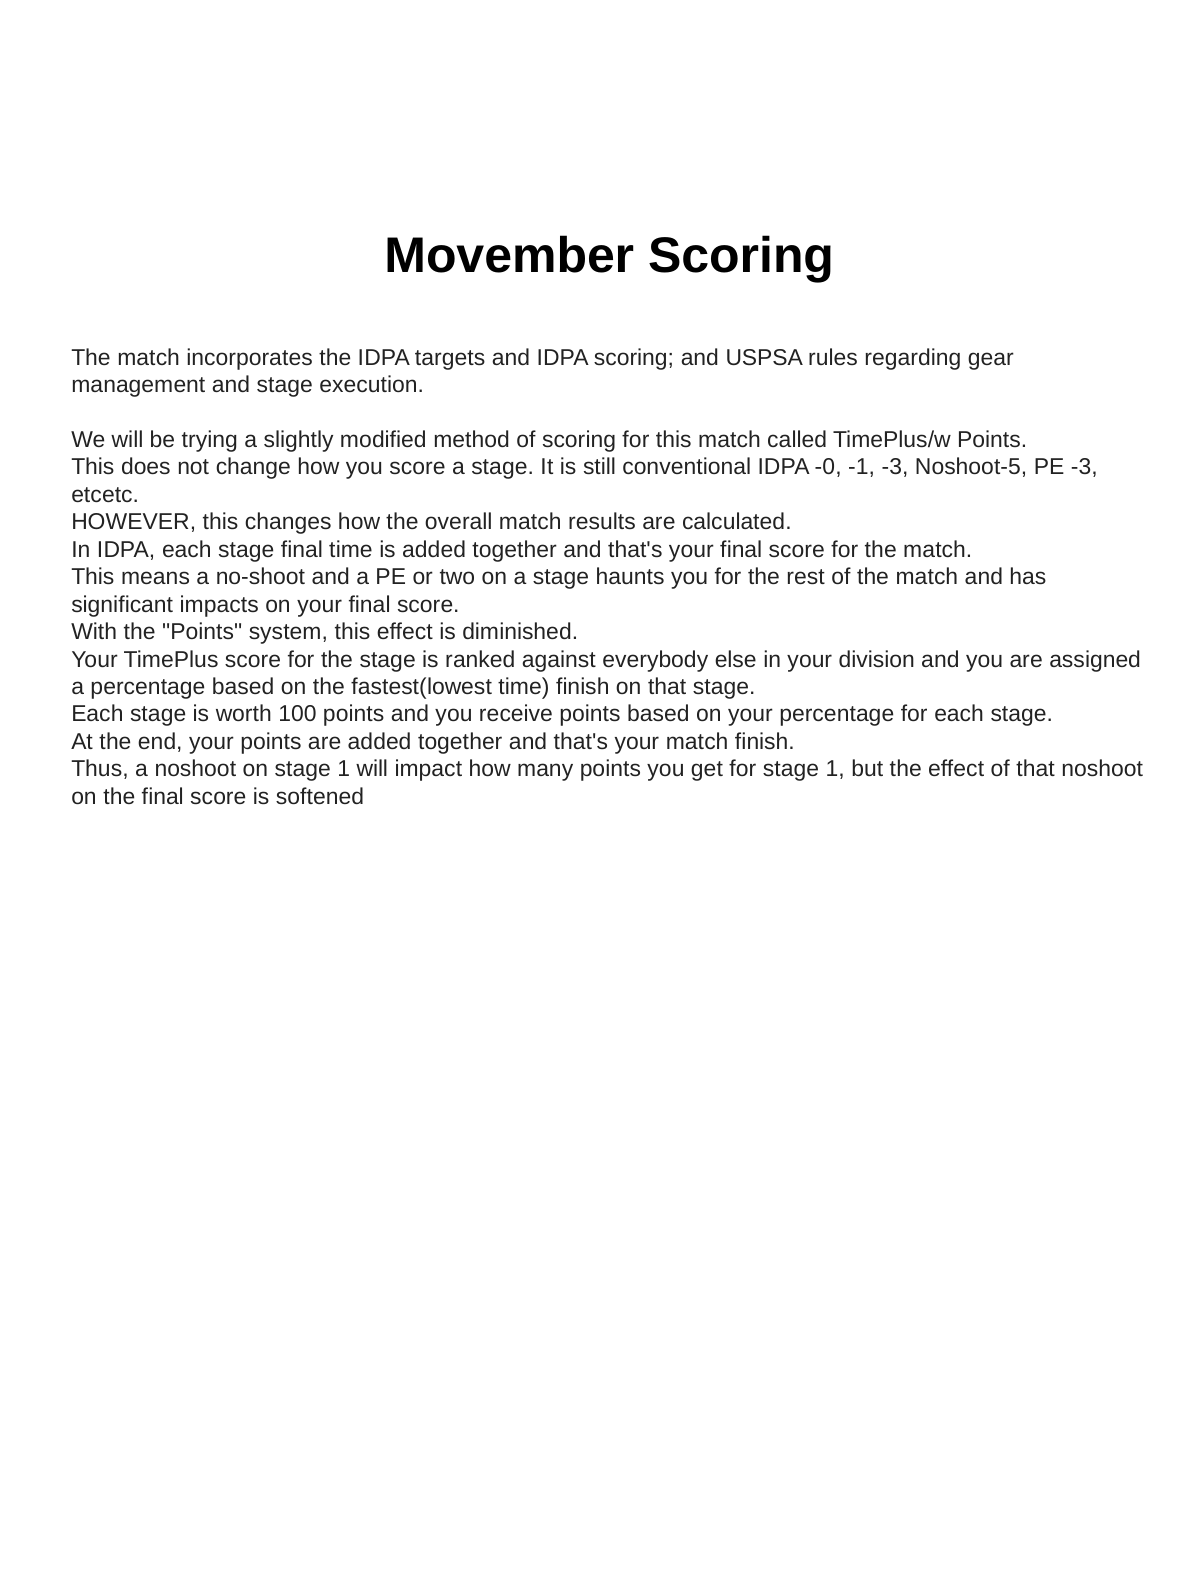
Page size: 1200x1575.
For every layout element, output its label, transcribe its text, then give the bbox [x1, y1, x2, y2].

text_box Movember Scoring The match incorporates the IDPA targets and IDPA scoring; and USPSA rules regarding gear management and stage execution. We will be trying a slightly modified method of scoring for this match called TimePlus/w Points. This does not change how you score a stage. It is still conventional IDPA -0, -1, -3, Noshoot-5, PE -3, etcetc. HOWEVER, this changes how the overall match results are calculated. In IDPA, each stage final time is added together and that's your final score for the match. This means a no-shoot and a PE or two on a stage haunts you for the rest of the match and has significant impacts on your final score. With the "Points" system, this effect is diminished. Your TimePlus score for the stage is ranked against everybody else in your division and you are assigned a percentage based on the fastest(lowest time) finish on that stage. Each stage is worth 100 points and you receive points based on your percentage for each stage. At the end, your points are added together and that's your match finish. Thus, a noshoot on stage 1 will impact how many points you get for stage 1, but the effect of that noshoot on the final score is softened [56, 207, 1163, 824]
